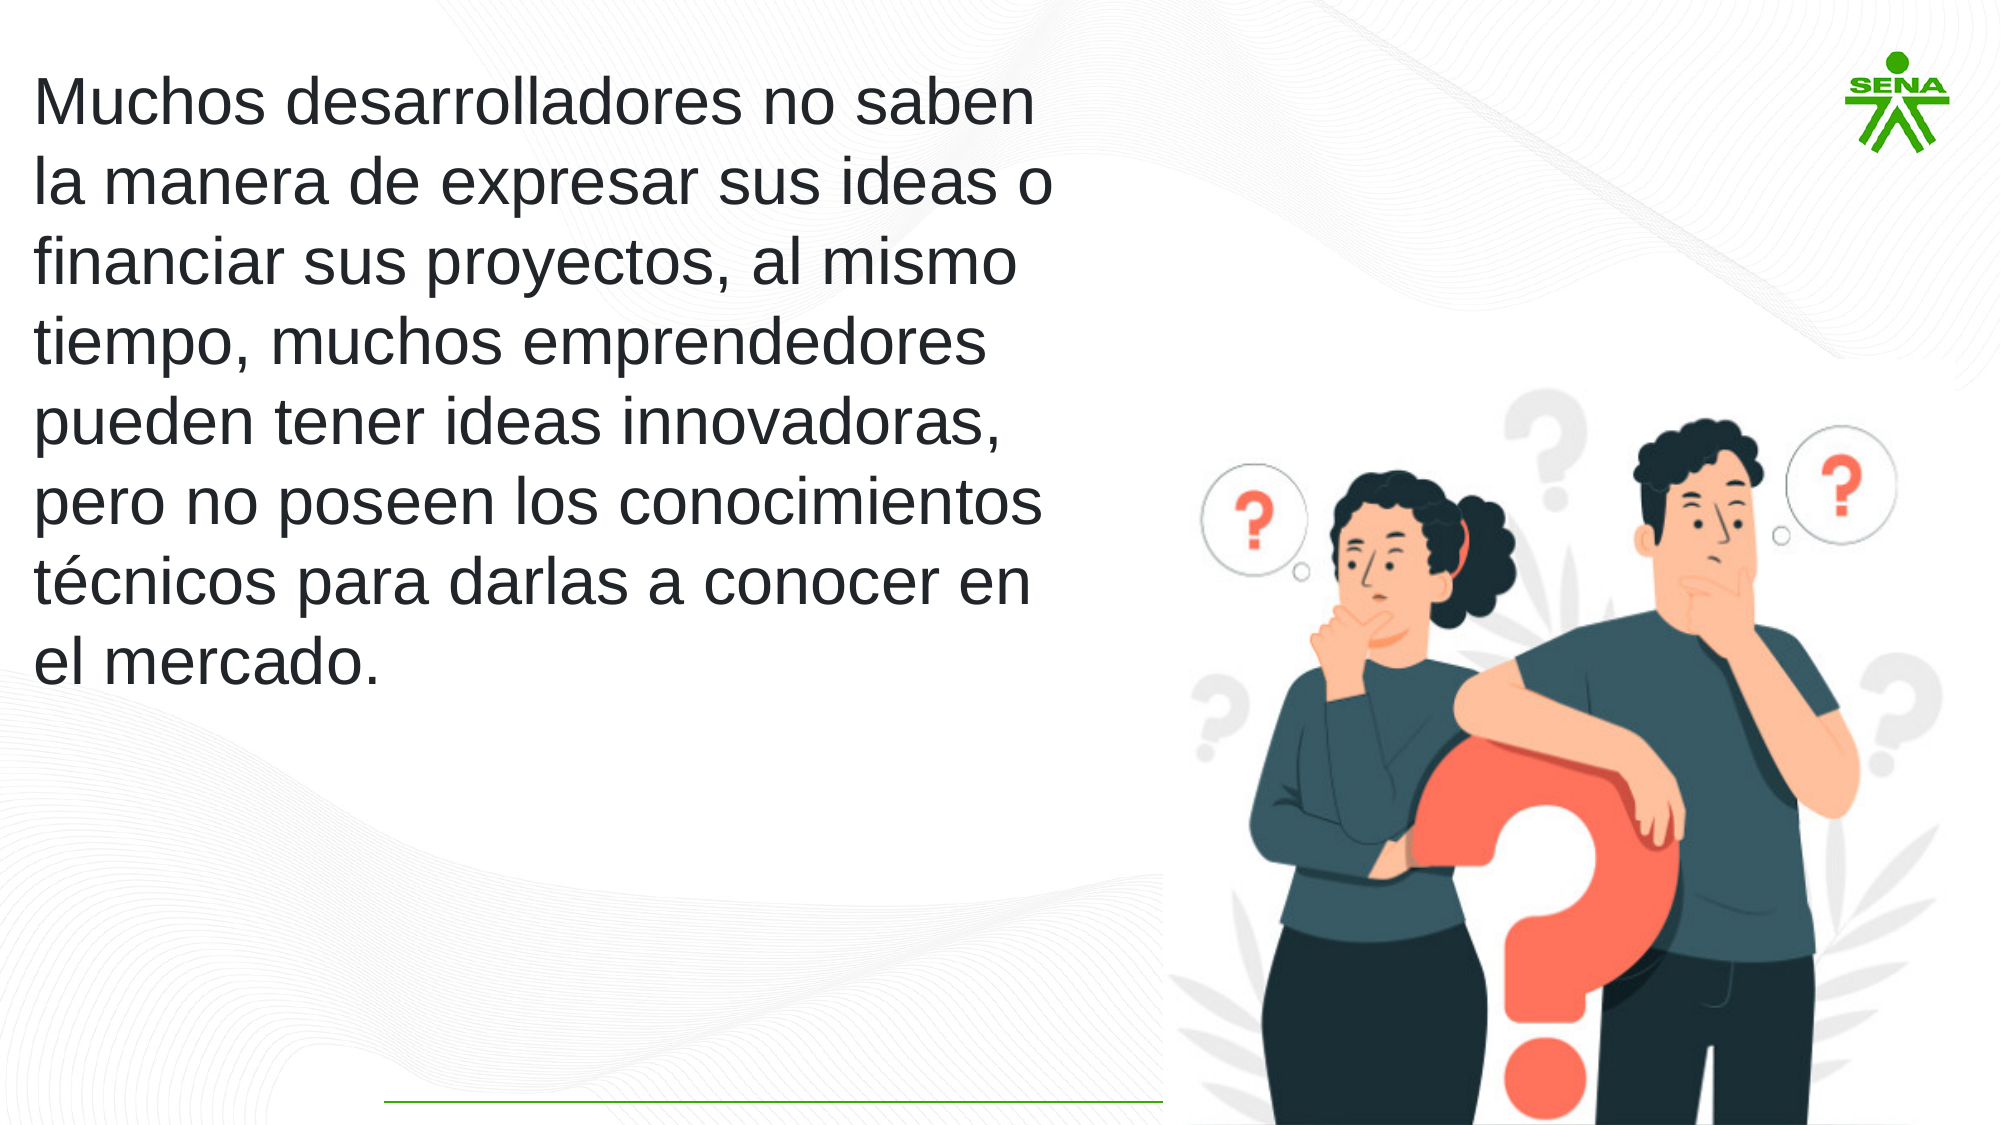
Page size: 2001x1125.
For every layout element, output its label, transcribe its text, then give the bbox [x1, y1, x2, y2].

picture [0, 0, 2001, 1125]
text_box Muchos desarrolladores no saben la manera de expresar sus ideas o financiar sus proyectos, al mismo tiempo, muchos emprendedores pueden tener ideas innovadoras, pero no poseen los conocimientos técnicos para darlas a conocer en el mercado. [18, 50, 1113, 706]
